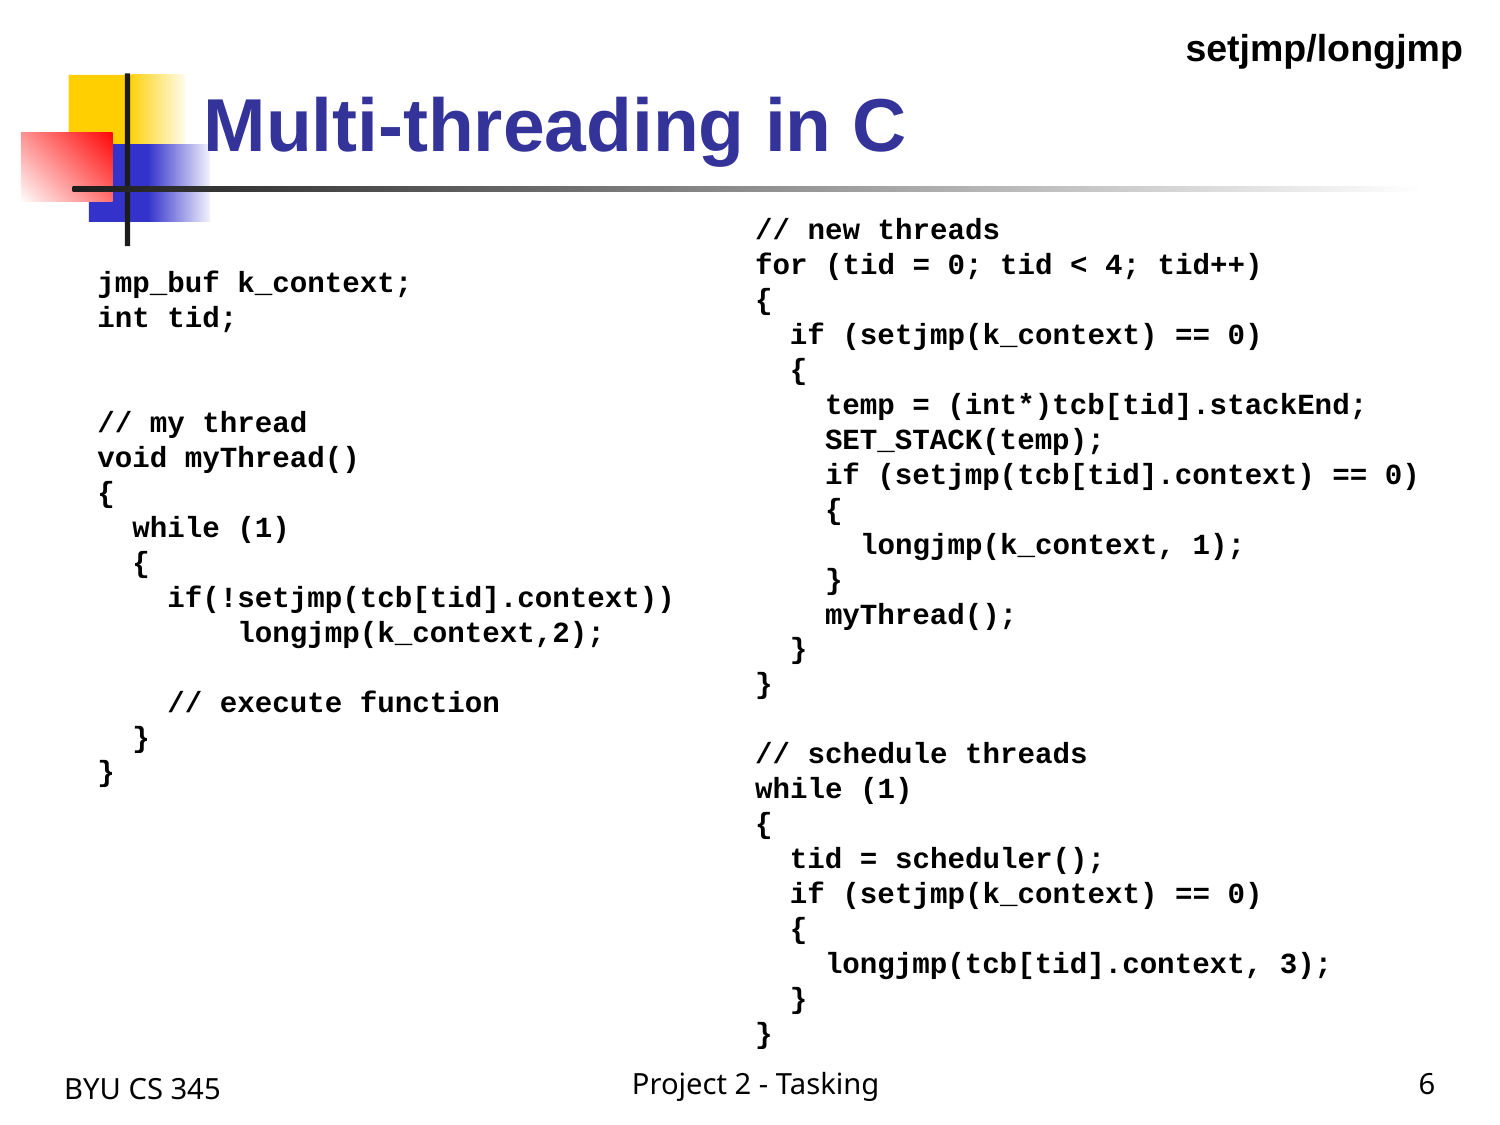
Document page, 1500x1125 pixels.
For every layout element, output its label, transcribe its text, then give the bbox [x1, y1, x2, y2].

slide_number 6 [1137, 1057, 1451, 1113]
slide_number BYU CS 345 [49, 1037, 352, 1113]
text_box jmp_buf k_context; int tid; // my thread void myThread() { while (1) { if(!setjmp(tcb[tid].context)) longjmp(k_context,2); // execute function } } [82, 255, 792, 796]
title Multi-threading in C [188, 31, 1468, 174]
text_box // new threads for (tid = 0; tid < 4; tid++) { if (setjmp(k_context) == 0) { temp = (int*)tcb[tid].stackEnd; SET_STACK(temp); if (setjmp(tcb[tid].context) == 0) { longjmp(k_context, 1); } myThread(); } } // schedule threads while (1) { tid = scheduler(); if (setjmp(k_context) == 0) { longjmp(tcb[tid].context, 3); } } [740, 202, 1452, 1057]
footer Project 2 - Tasking [352, 1037, 1137, 1113]
text_box setjmp/longjmp [896, 16, 1478, 77]
